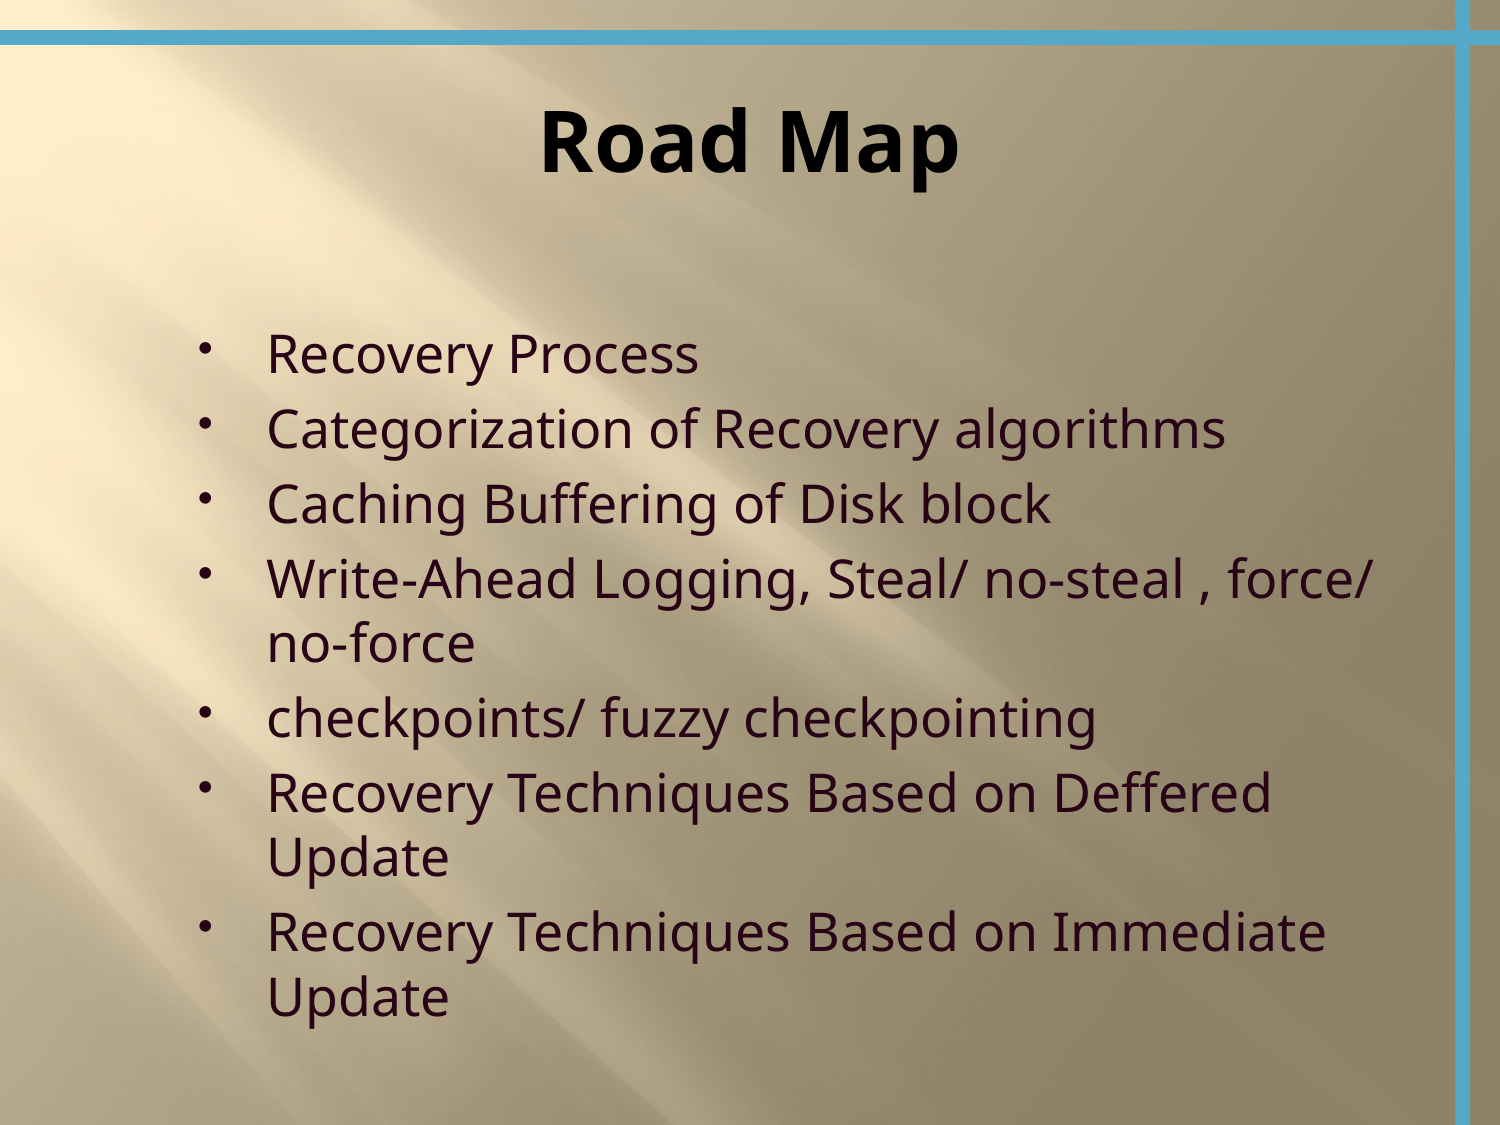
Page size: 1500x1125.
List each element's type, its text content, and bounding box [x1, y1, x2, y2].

title Road Map [75, 45, 1425, 233]
list Recovery Process Categorization of Recovery algorithms Caching Buffering of Disk block Write-Ahead Logging, Steal/ no-steal , force/ no-force checkpoints/ fuzzy checkpointing Recovery Techniques Based on Deffered Update Recovery Techniques Based on Immediate Update [162, 312, 1438, 1038]
